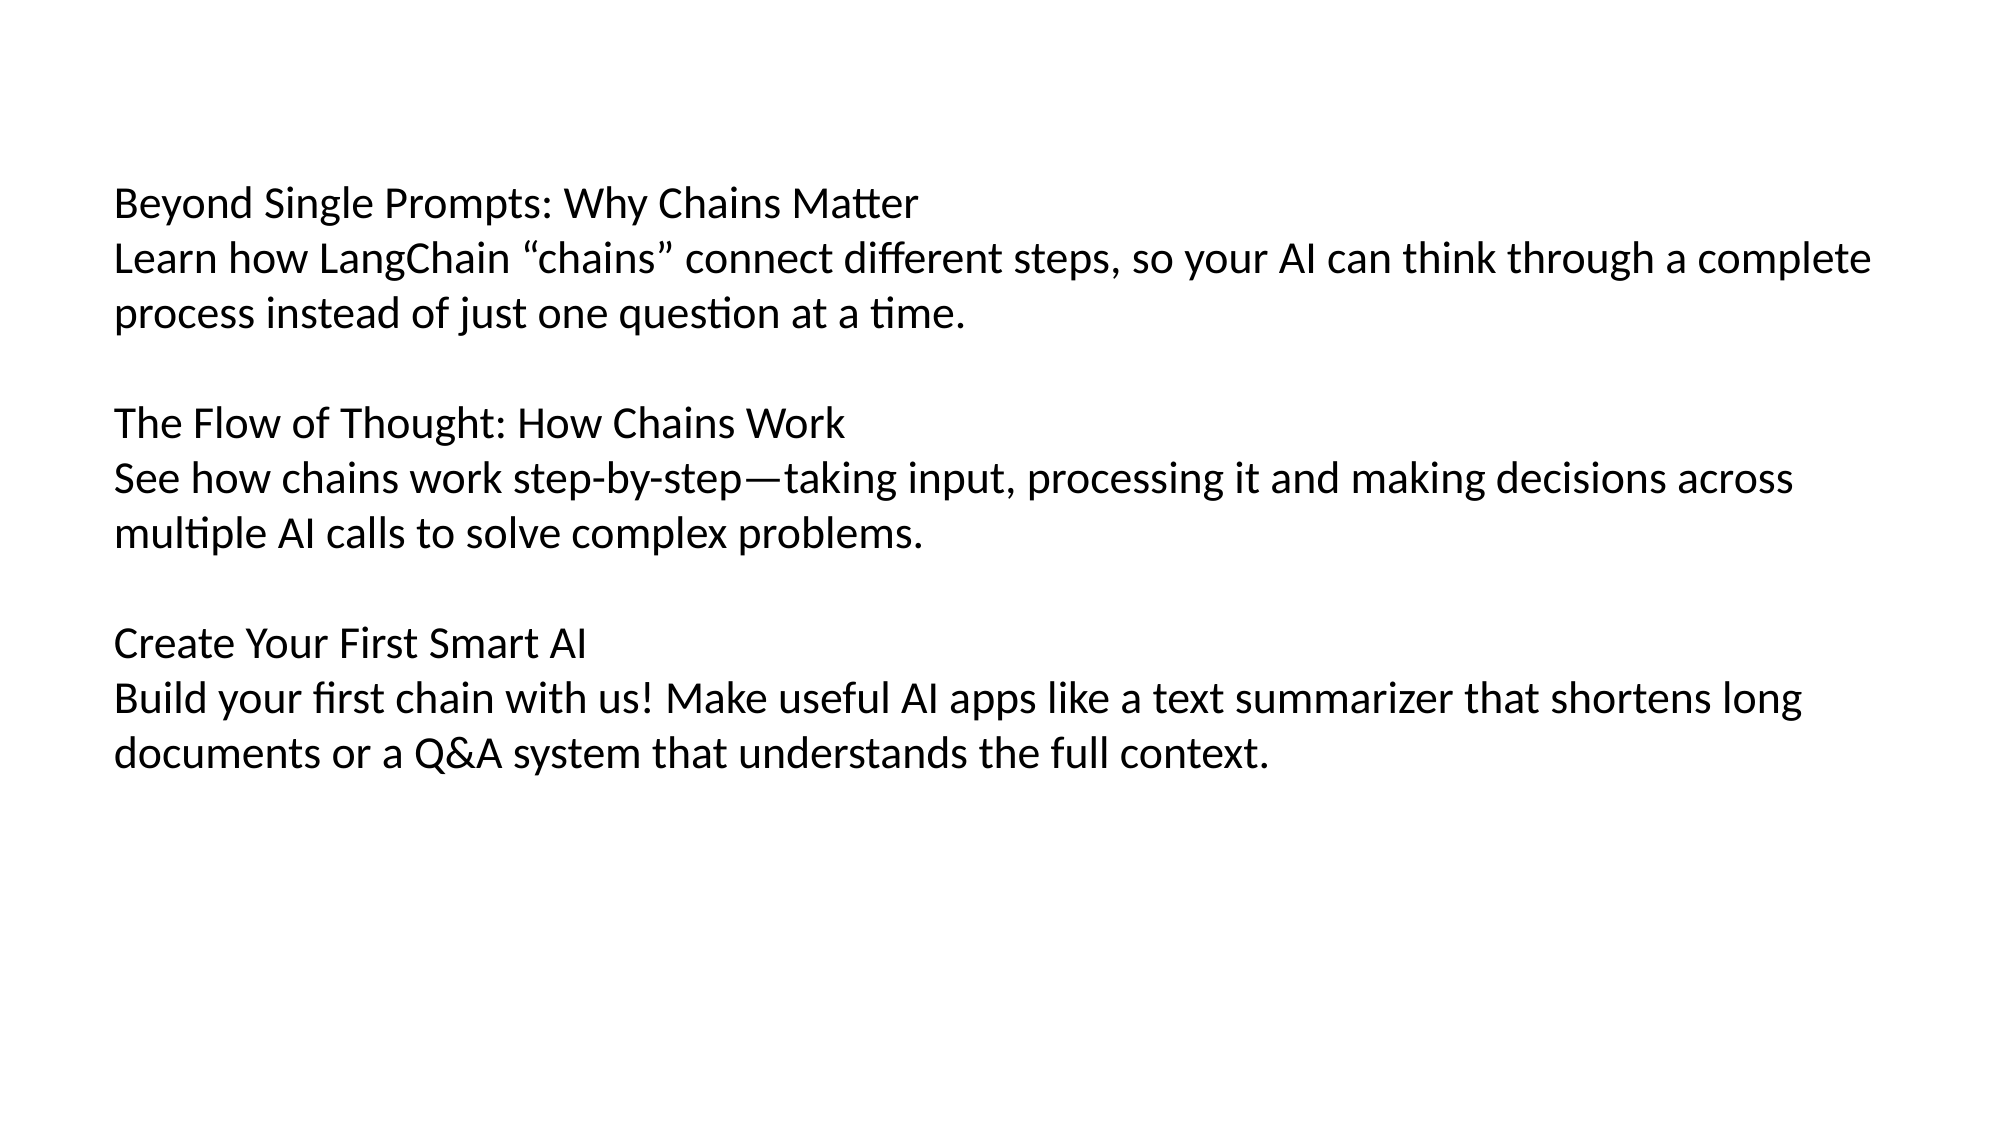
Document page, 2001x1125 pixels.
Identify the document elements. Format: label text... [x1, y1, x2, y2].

text_box Beyond Single Prompts: Why Chains Matter Learn how LangChain “chains” connect different steps, so your AI can think through a complete process instead of just one question at a time. The Flow of Thought: How Chains Work See how chains work step-by-step—taking input, processing it and making decisions across multiple AI calls to solve complex problems. Create Your First Smart AI Build your first chain with us! Make useful AI apps like a text summarizer that shortens long documents or a Q&A system that understands the full context. [99, 165, 1901, 786]
